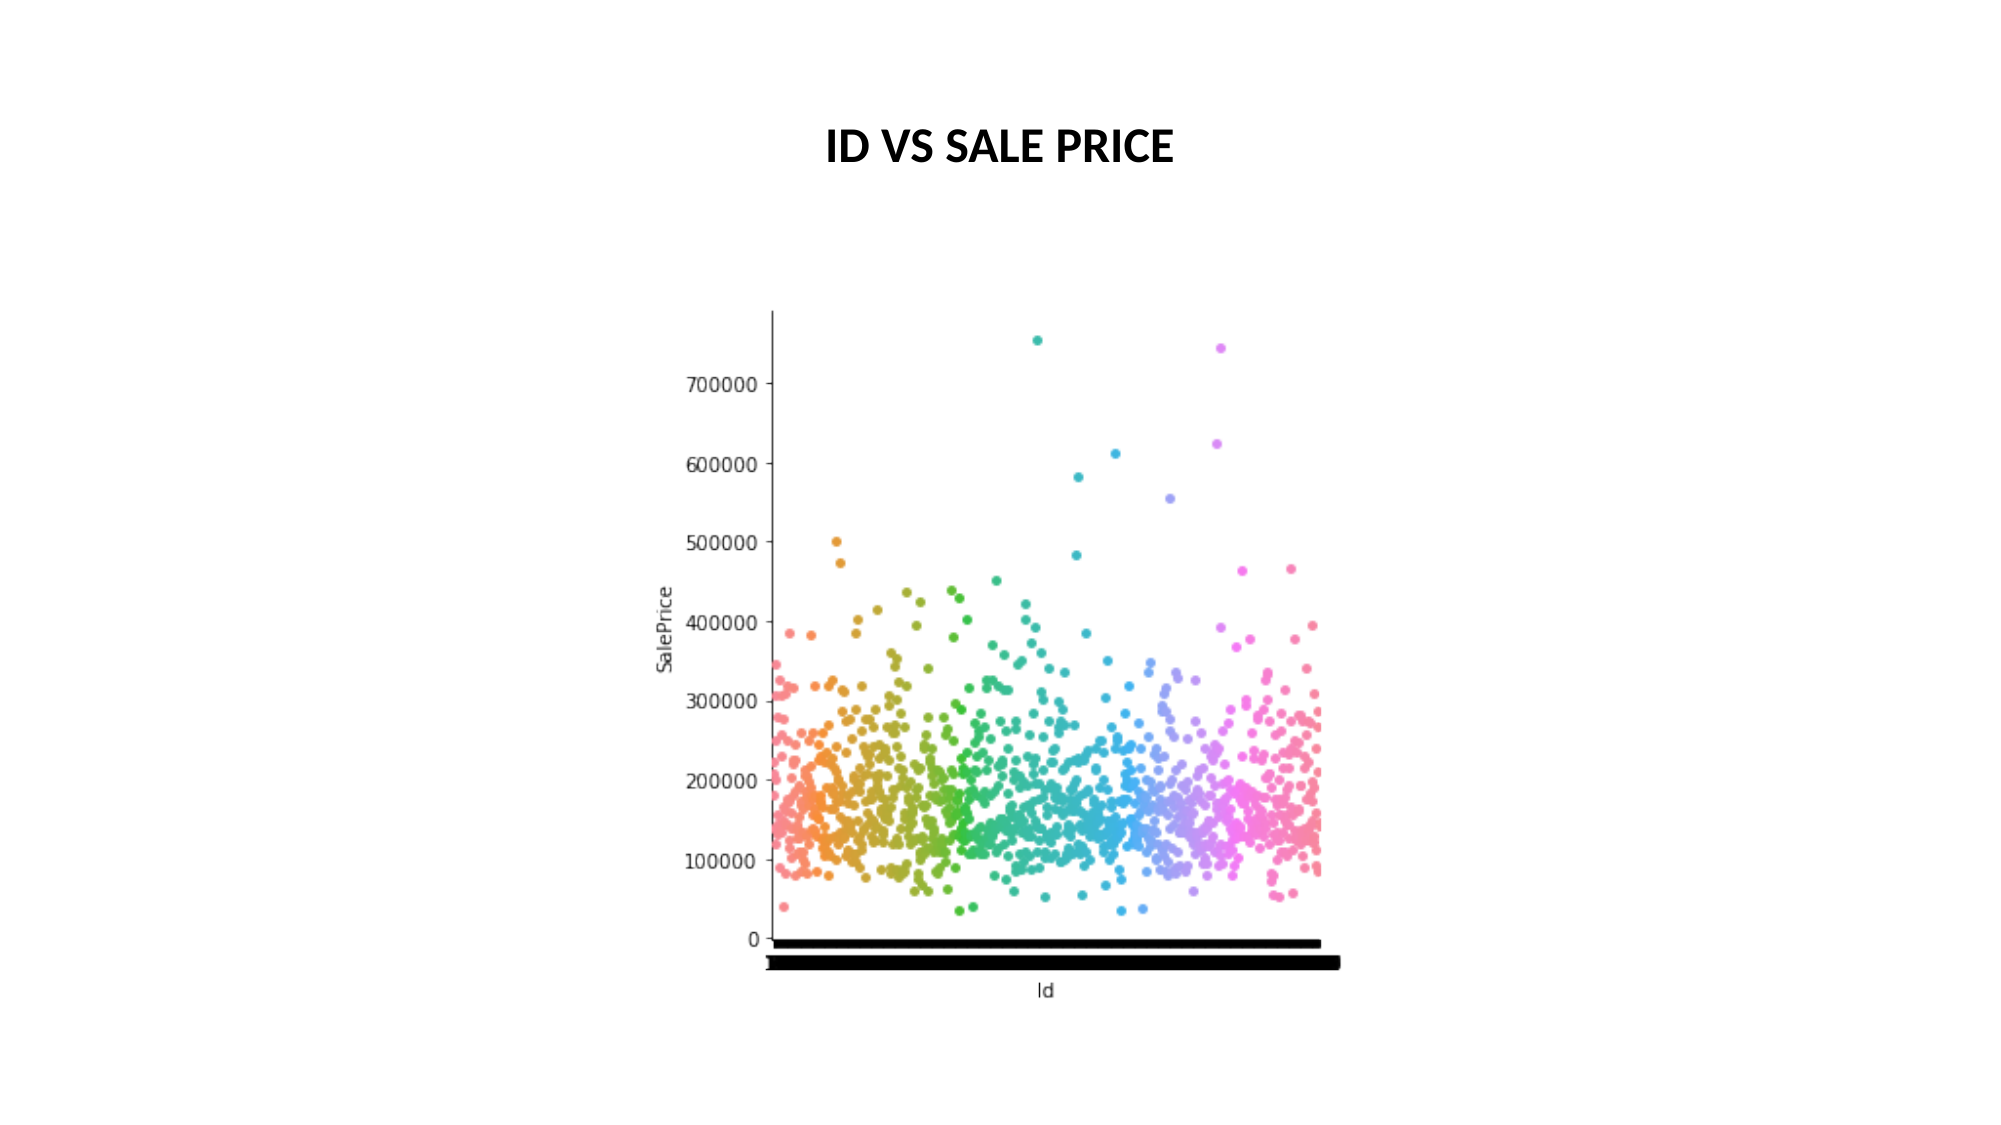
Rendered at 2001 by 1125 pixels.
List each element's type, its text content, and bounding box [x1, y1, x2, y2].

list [643, 299, 1357, 1014]
title ID VS SALE PRICE [137, 59, 1863, 278]
